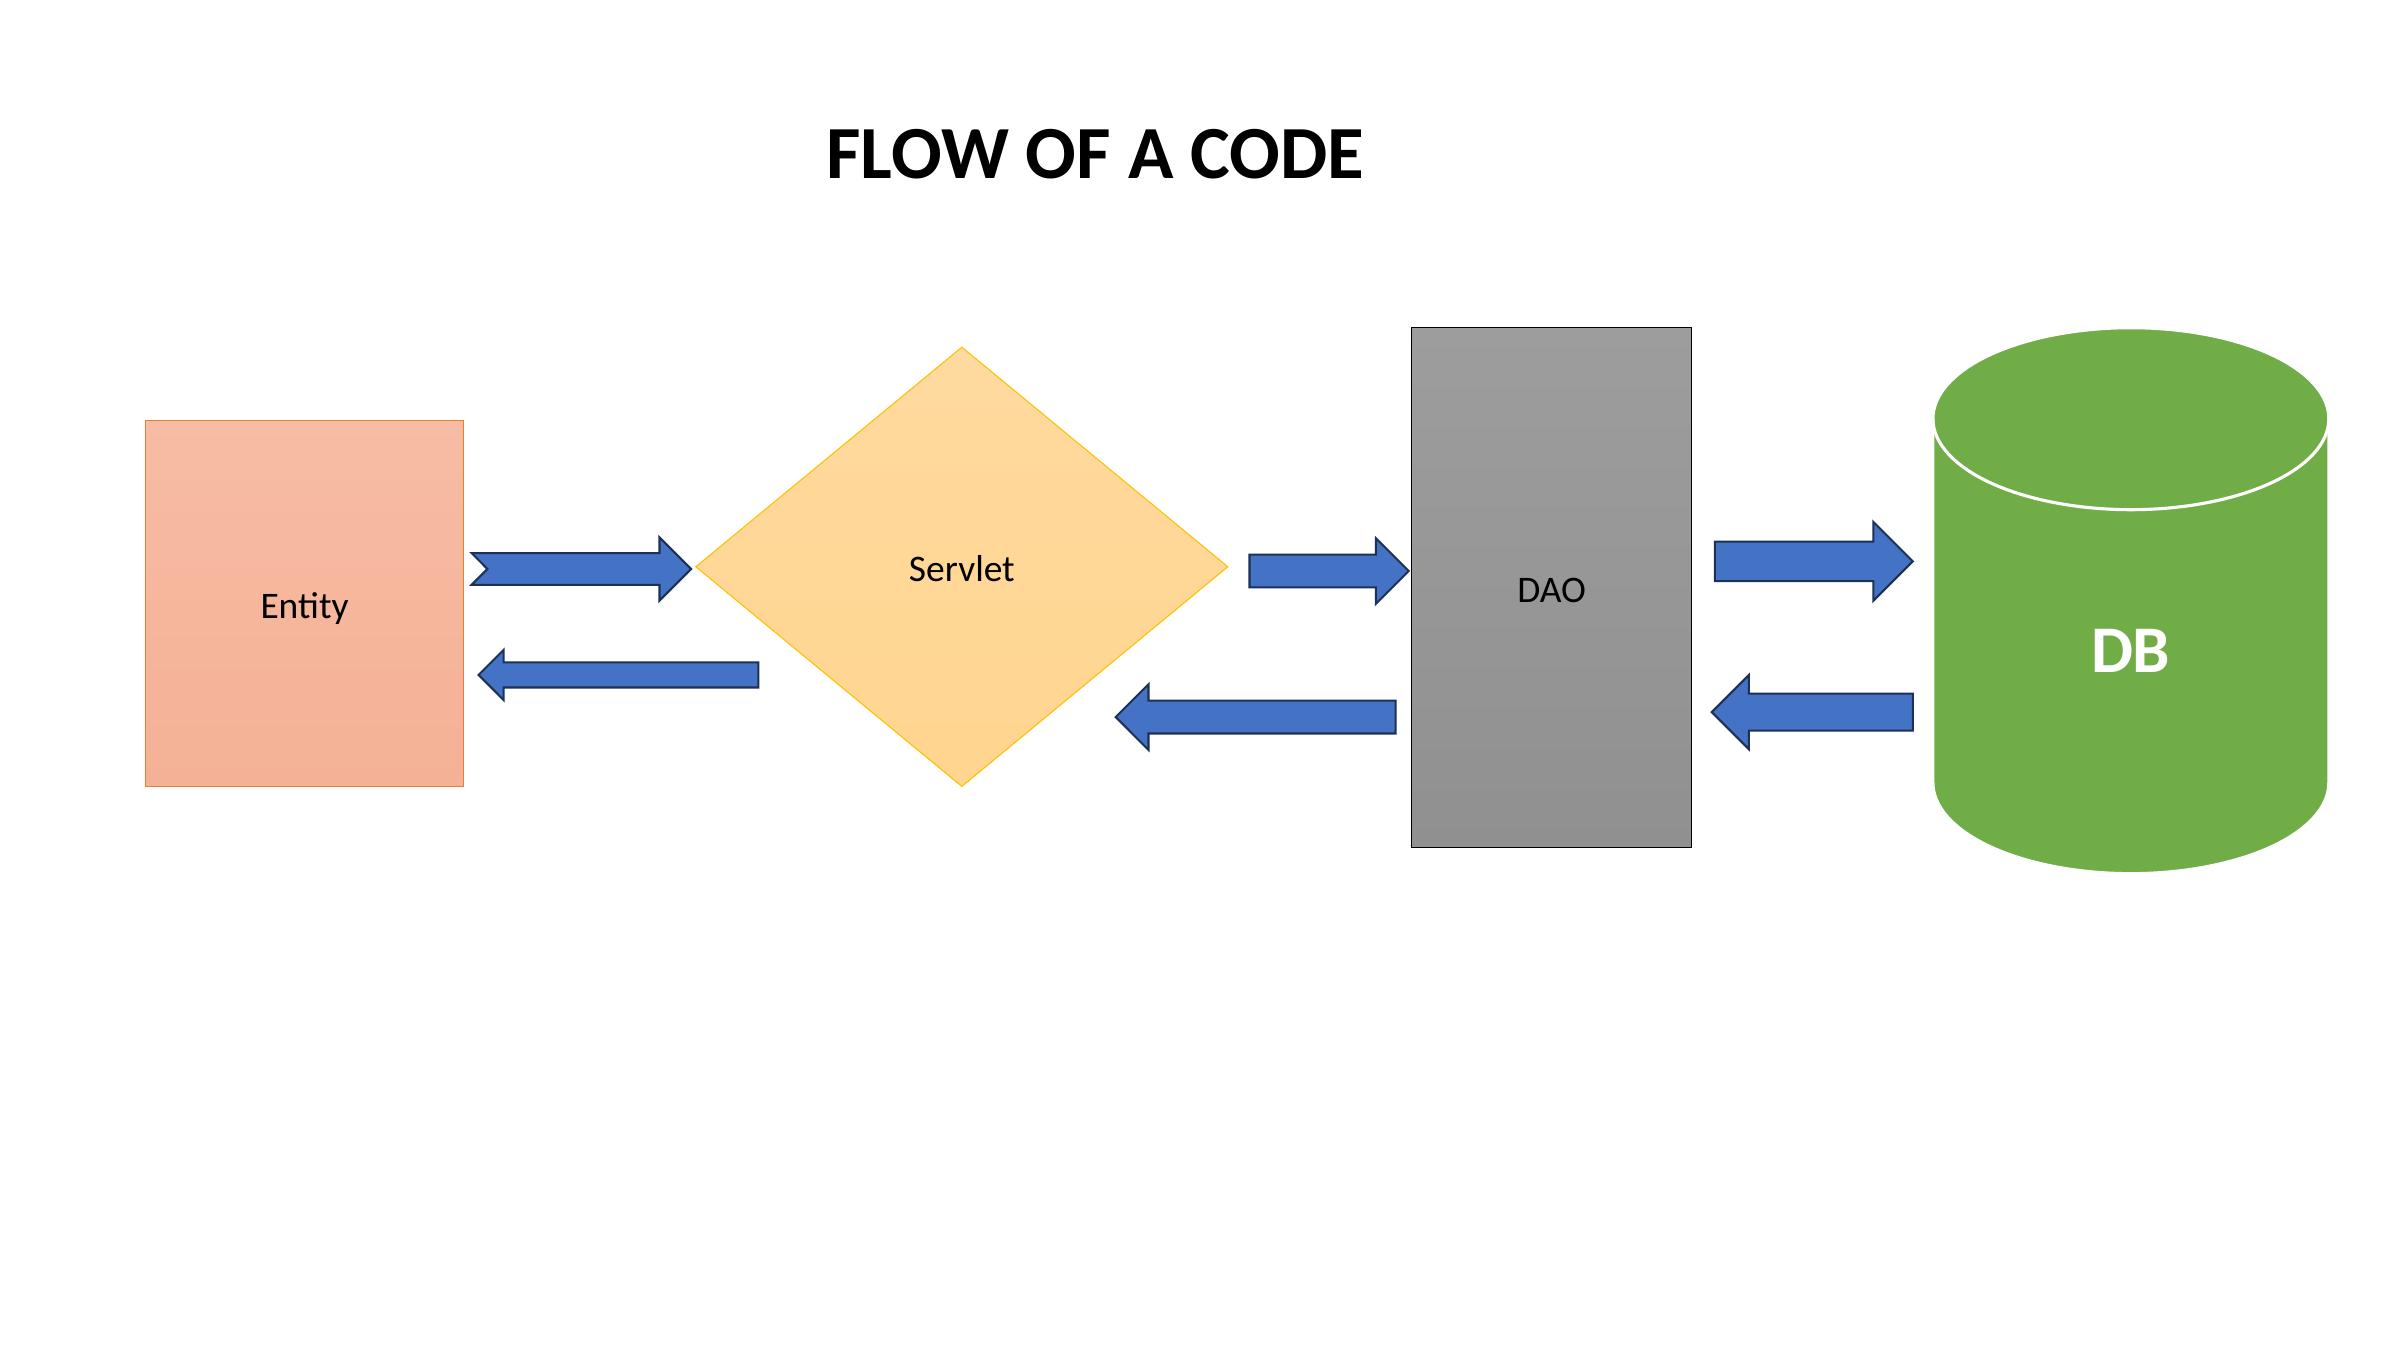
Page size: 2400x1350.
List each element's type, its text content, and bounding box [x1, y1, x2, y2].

text_box [1713, 519, 1915, 604]
text_box [1710, 672, 1914, 752]
text_box [1114, 681, 1397, 753]
text_box Entity [145, 420, 464, 787]
text_box DAO [1411, 327, 1692, 848]
text_box [1248, 535, 1411, 607]
text_box [469, 534, 693, 604]
text_box Servlet [695, 346, 1229, 788]
text_box DB [1931, 326, 2331, 876]
text_box [477, 647, 760, 703]
text_box FLOW OF A CODE [811, 95, 1847, 201]
